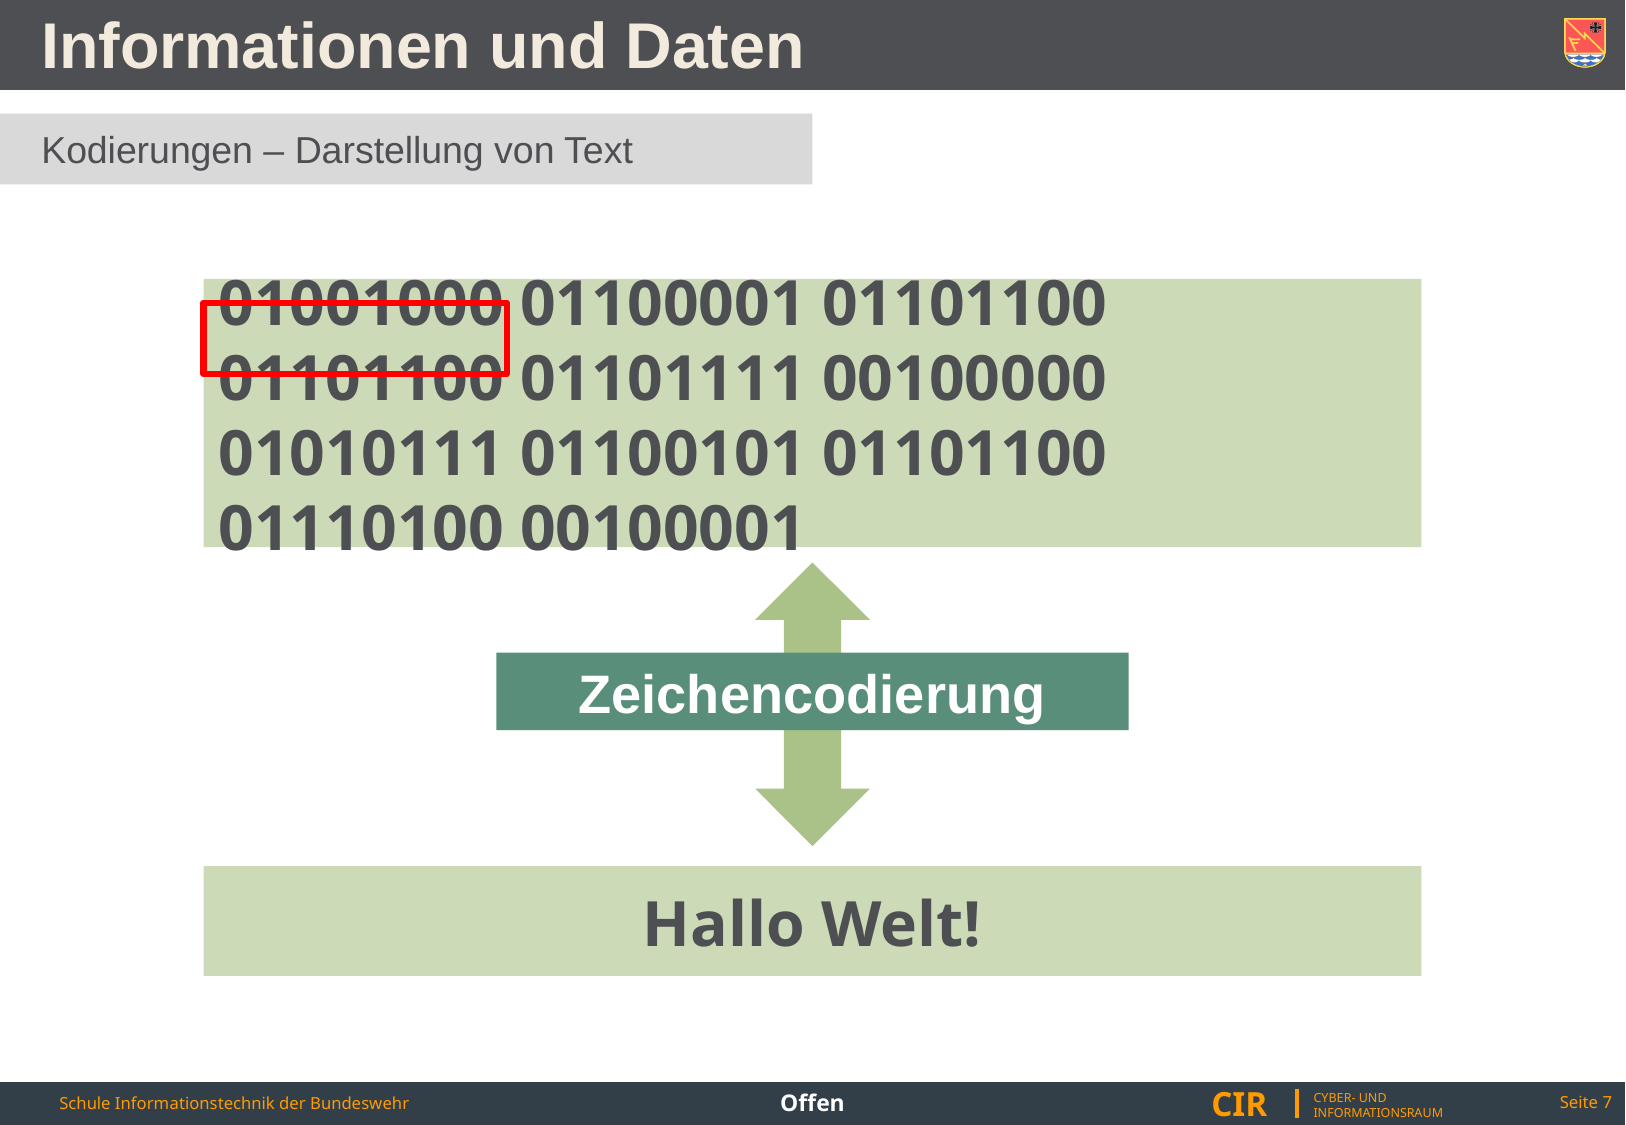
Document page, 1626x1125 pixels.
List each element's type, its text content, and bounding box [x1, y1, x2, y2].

text_box [753, 731, 872, 849]
text_box 01001000 01100001 01101100 01101100 01101111 00100000 01010111 01100101 01101100 01110100 00100001 [201, 277, 1423, 549]
title Informationen und Daten [0, 7, 1562, 79]
list Kodierungen – Darstellung von Text [0, 113, 813, 185]
picture [1564, 18, 1606, 68]
footer Offen [555, 1081, 1070, 1125]
text_box Hallo Welt! [201, 864, 1423, 978]
text_box [201, 301, 509, 376]
slide_number Seite 7 [1247, 1081, 1625, 1125]
text_box Zeichencodierung [496, 652, 1129, 731]
text_box [753, 560, 872, 652]
